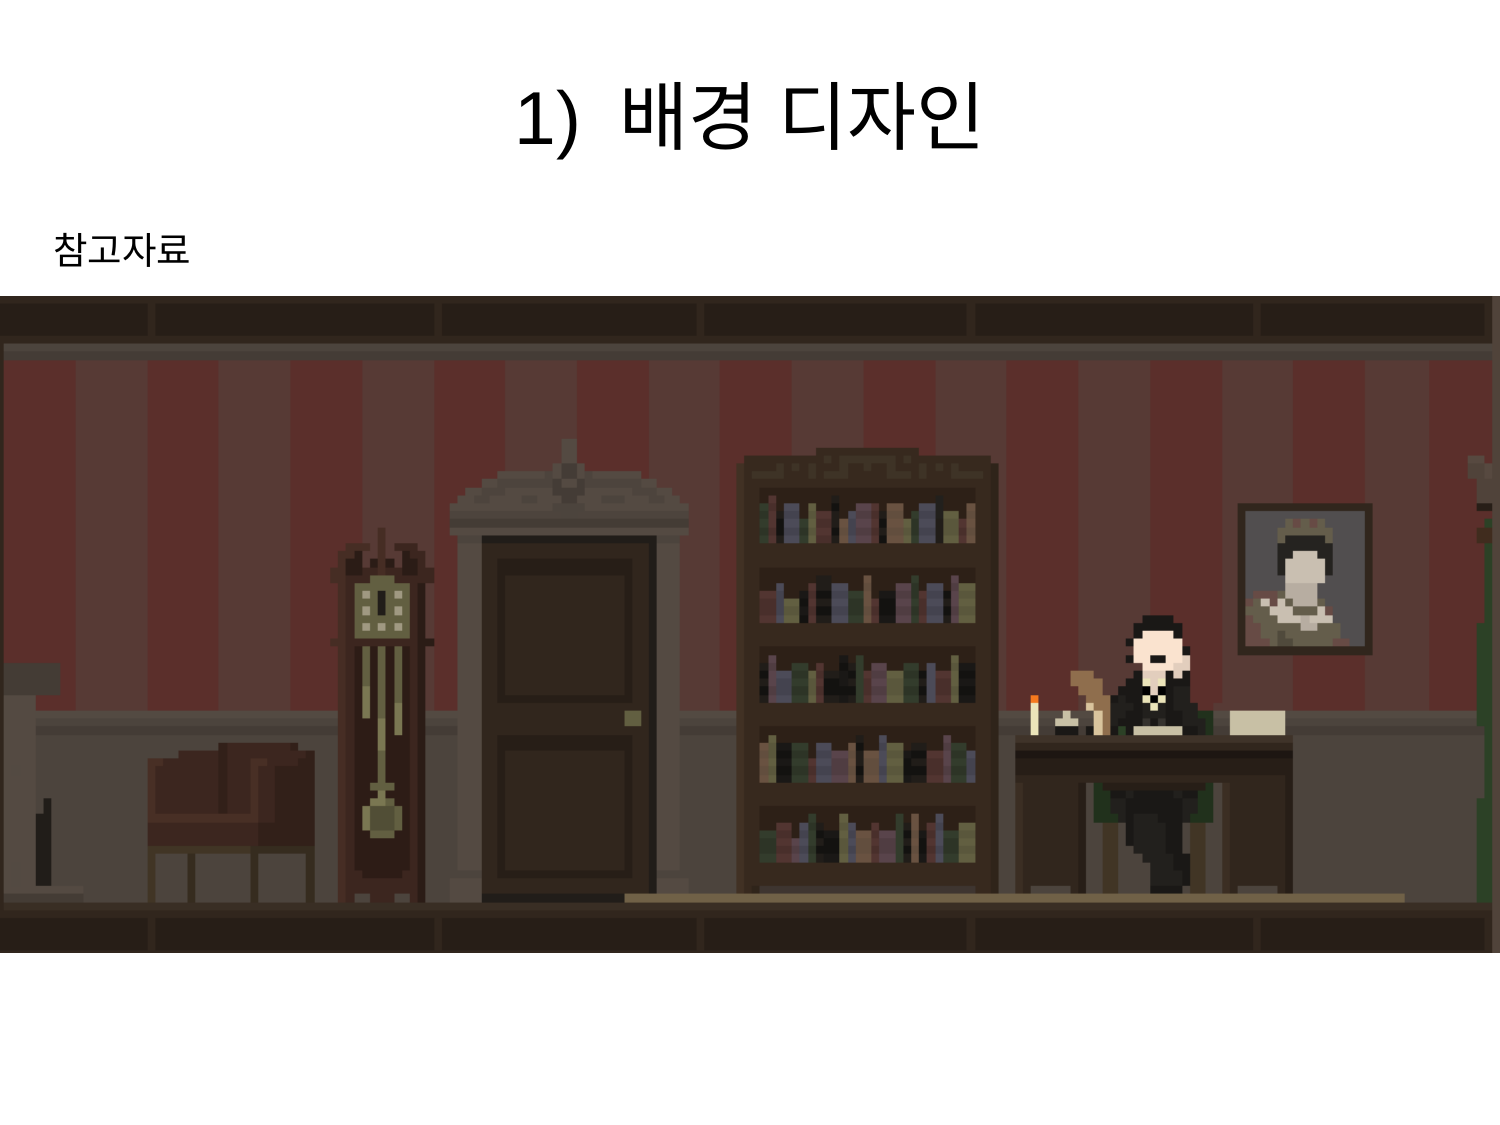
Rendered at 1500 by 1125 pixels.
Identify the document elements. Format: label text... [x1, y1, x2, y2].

title 1) 배경 디자인 [75, 45, 1425, 185]
text_box 참고자료 [38, 219, 220, 281]
picture [0, 296, 1500, 953]
